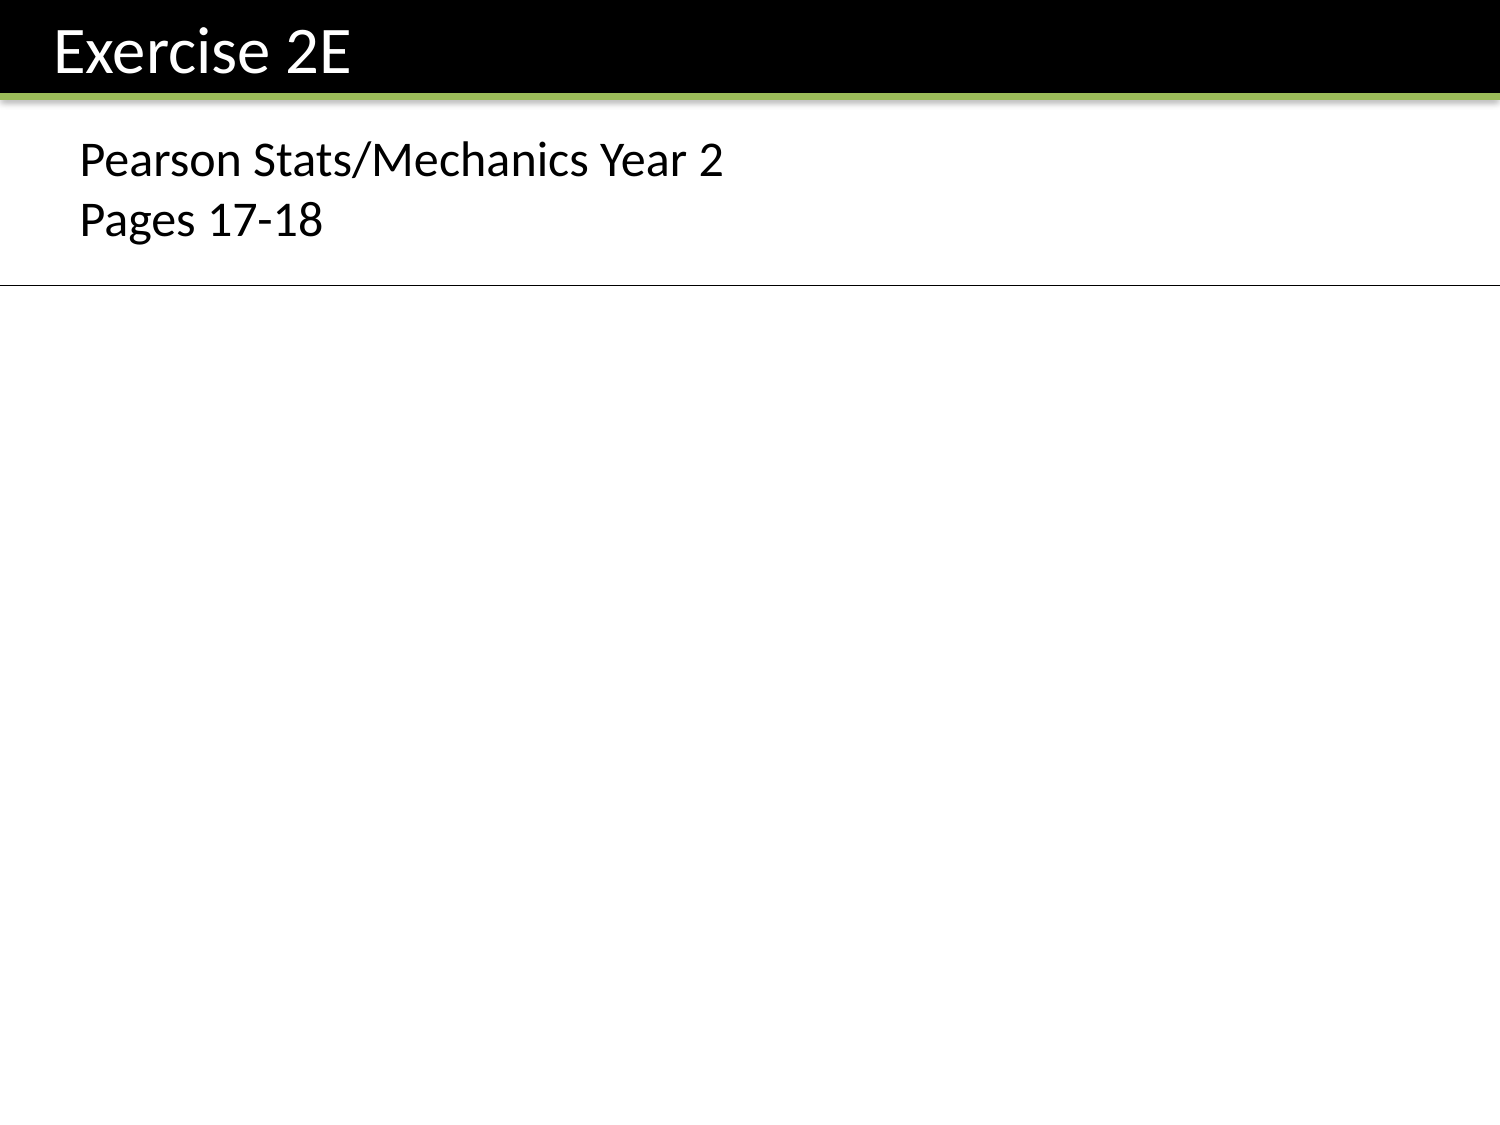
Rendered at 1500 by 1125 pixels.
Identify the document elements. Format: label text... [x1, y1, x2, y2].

text_box Pearson Stats/Mechanics Year 2 Pages 17-18 [64, 118, 1365, 254]
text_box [0, 0, 1500, 99]
